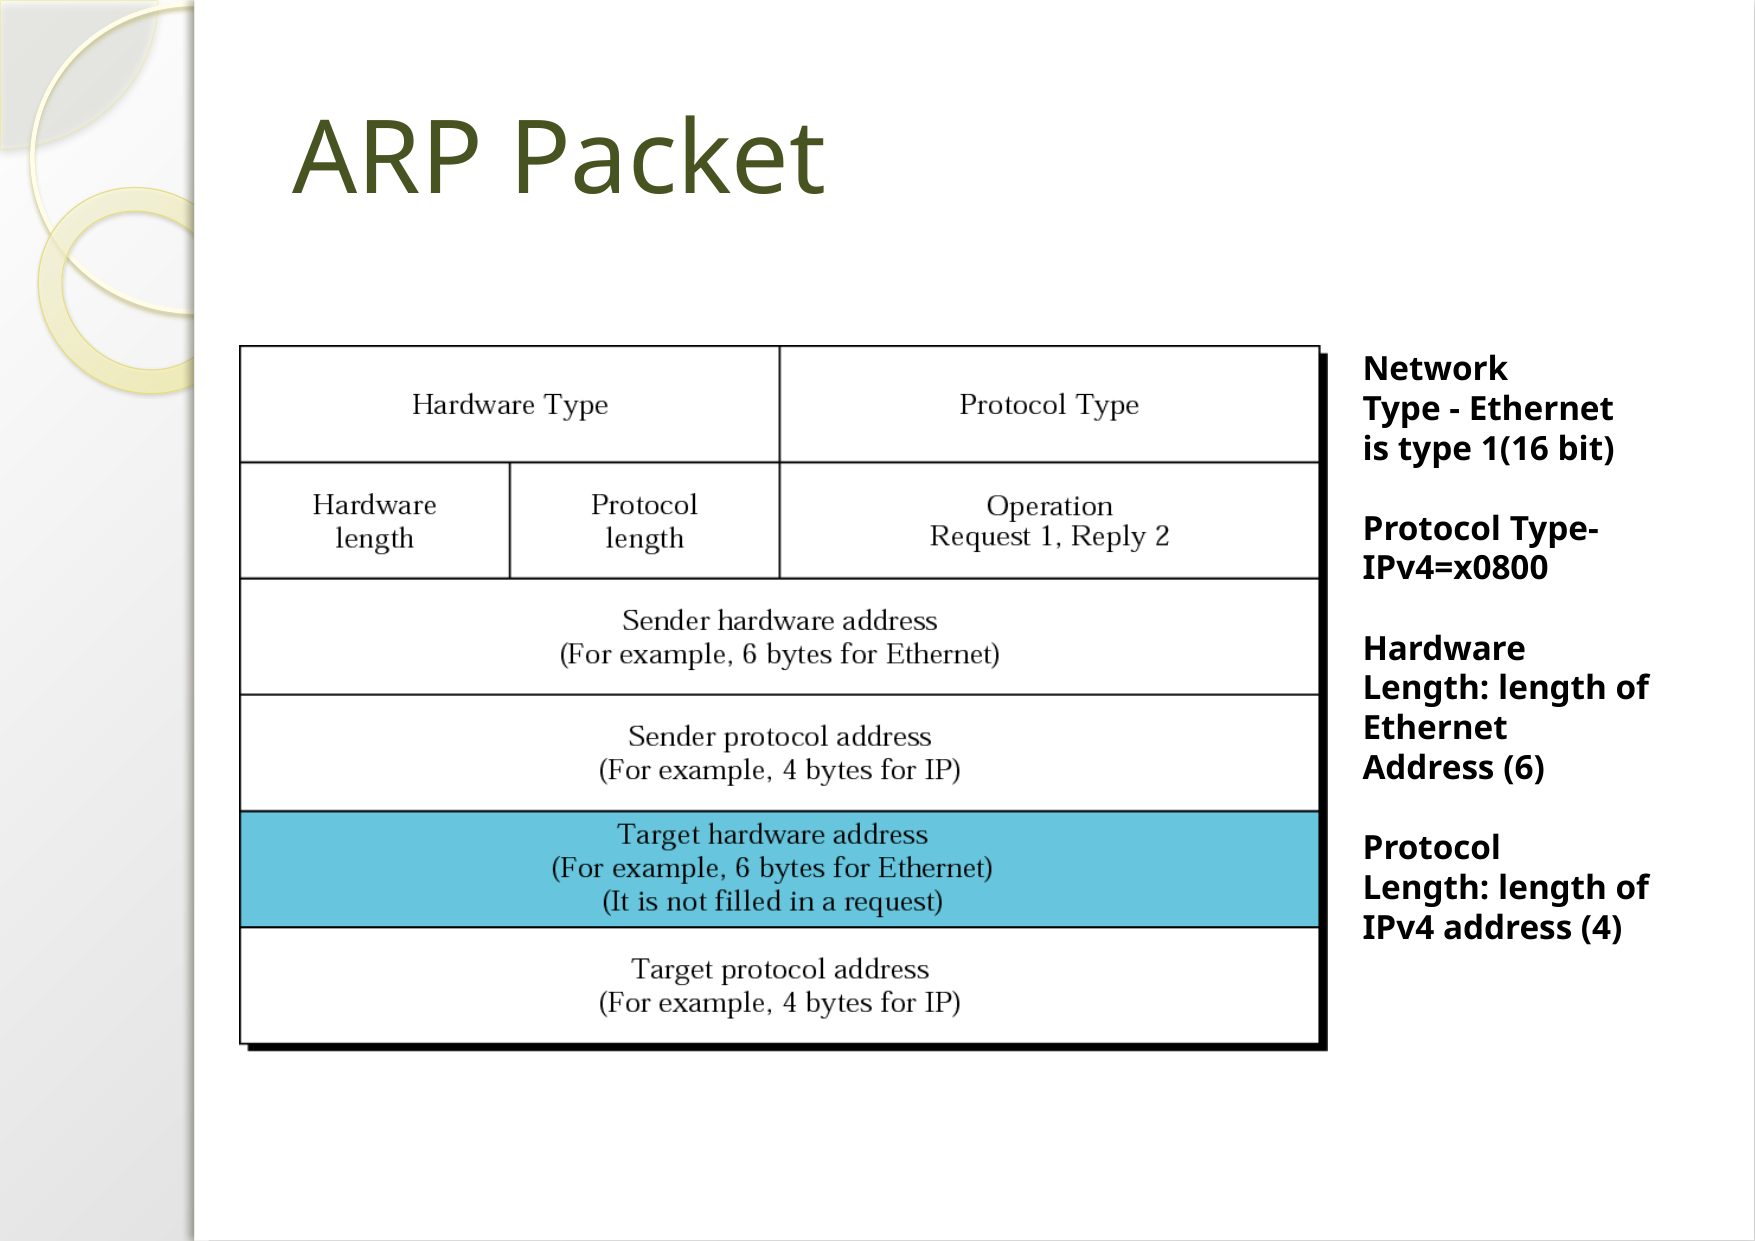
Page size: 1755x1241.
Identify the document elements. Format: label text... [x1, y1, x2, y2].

list [178, 243, 1550, 517]
text_box Network Type - Ethernet is type 1(16 bit) Protocol Type- IPv4=x0800 Hardware Length: length of Ethernet Address (6) Protocol Length: length of IPv4 address (4) [1347, 339, 1665, 954]
title ARP Packet [275, 49, 1714, 257]
picture [239, 344, 1328, 1053]
